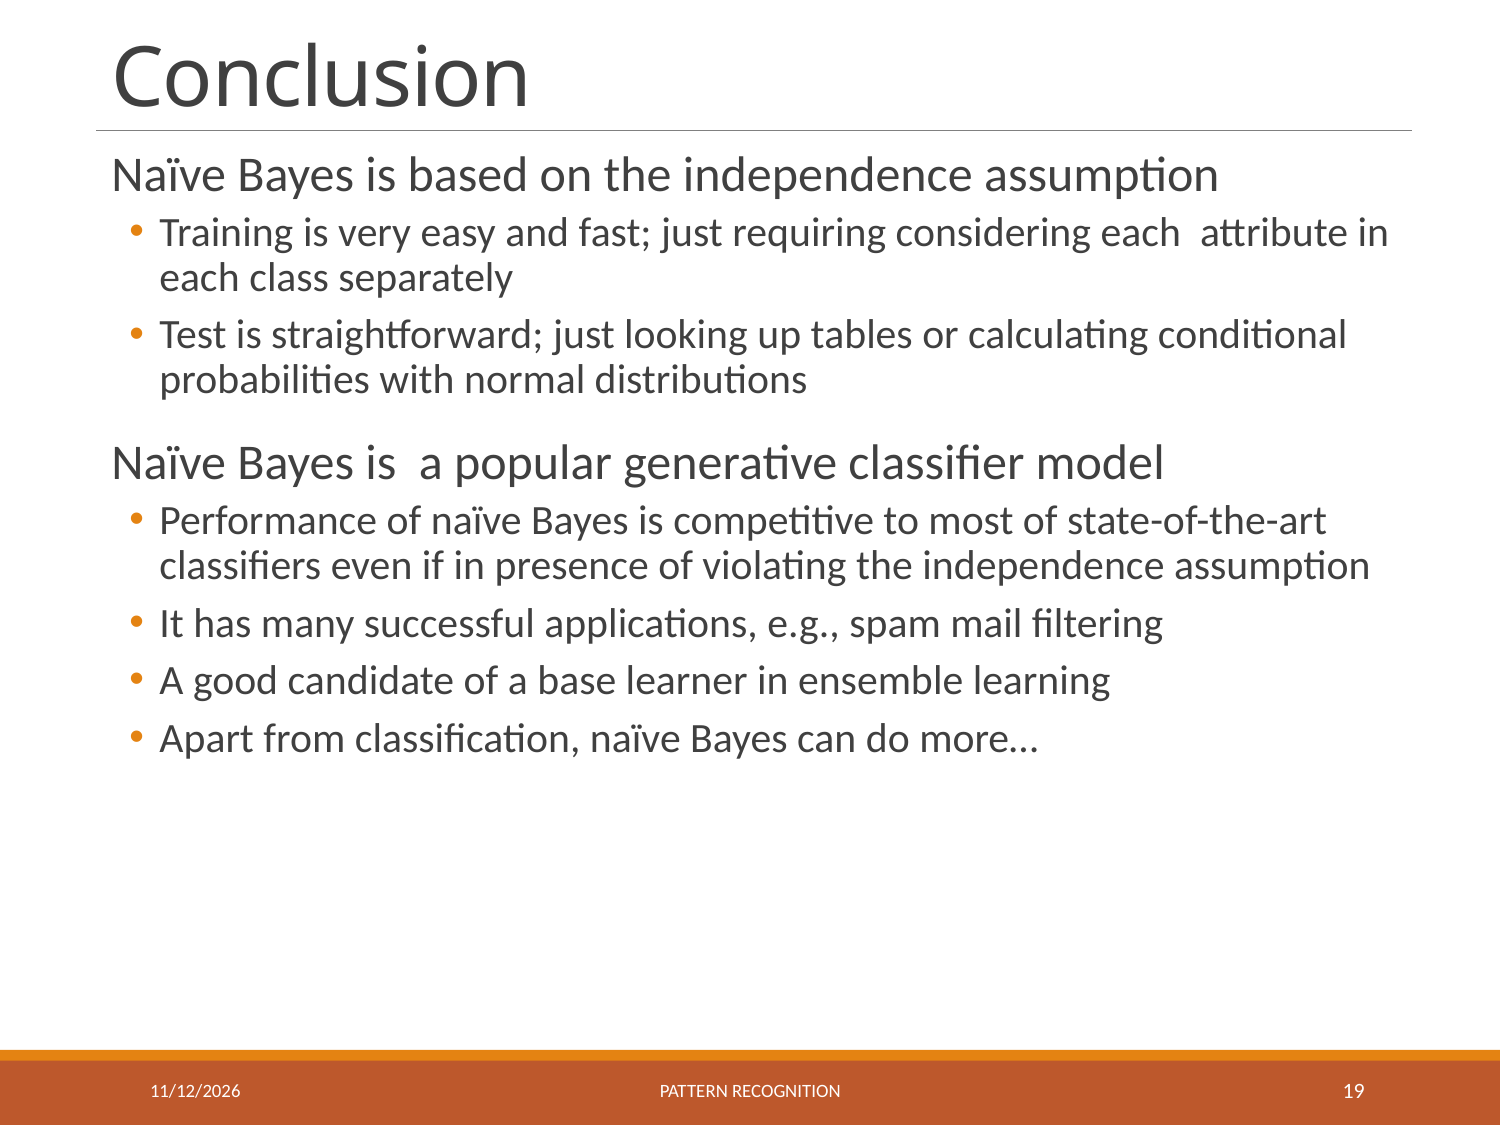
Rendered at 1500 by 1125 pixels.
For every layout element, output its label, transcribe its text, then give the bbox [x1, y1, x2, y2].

list Naïve Bayes is based on the independence assumption Training is very easy and fast; just requiring considering each attribute in each class separately Test is straightforward; just looking up tables or calculating conditional probabilities with normal distributions Naïve Bayes is a popular generative classifier model Performance of naïve Bayes is competitive to most of state-of-the-art classifiers even if in presence of violating the independence assumption It has many successful applications, e.g., spam mail filtering A good candidate of a base learner in ensemble learning Apart from classification, naïve Bayes can do more… [96, 140, 1413, 1034]
footer Pattern recognition [453, 1059, 1047, 1120]
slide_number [135, 1059, 440, 1120]
slide_number 19 [1218, 1059, 1380, 1120]
title Conclusion [96, 19, 1413, 131]
